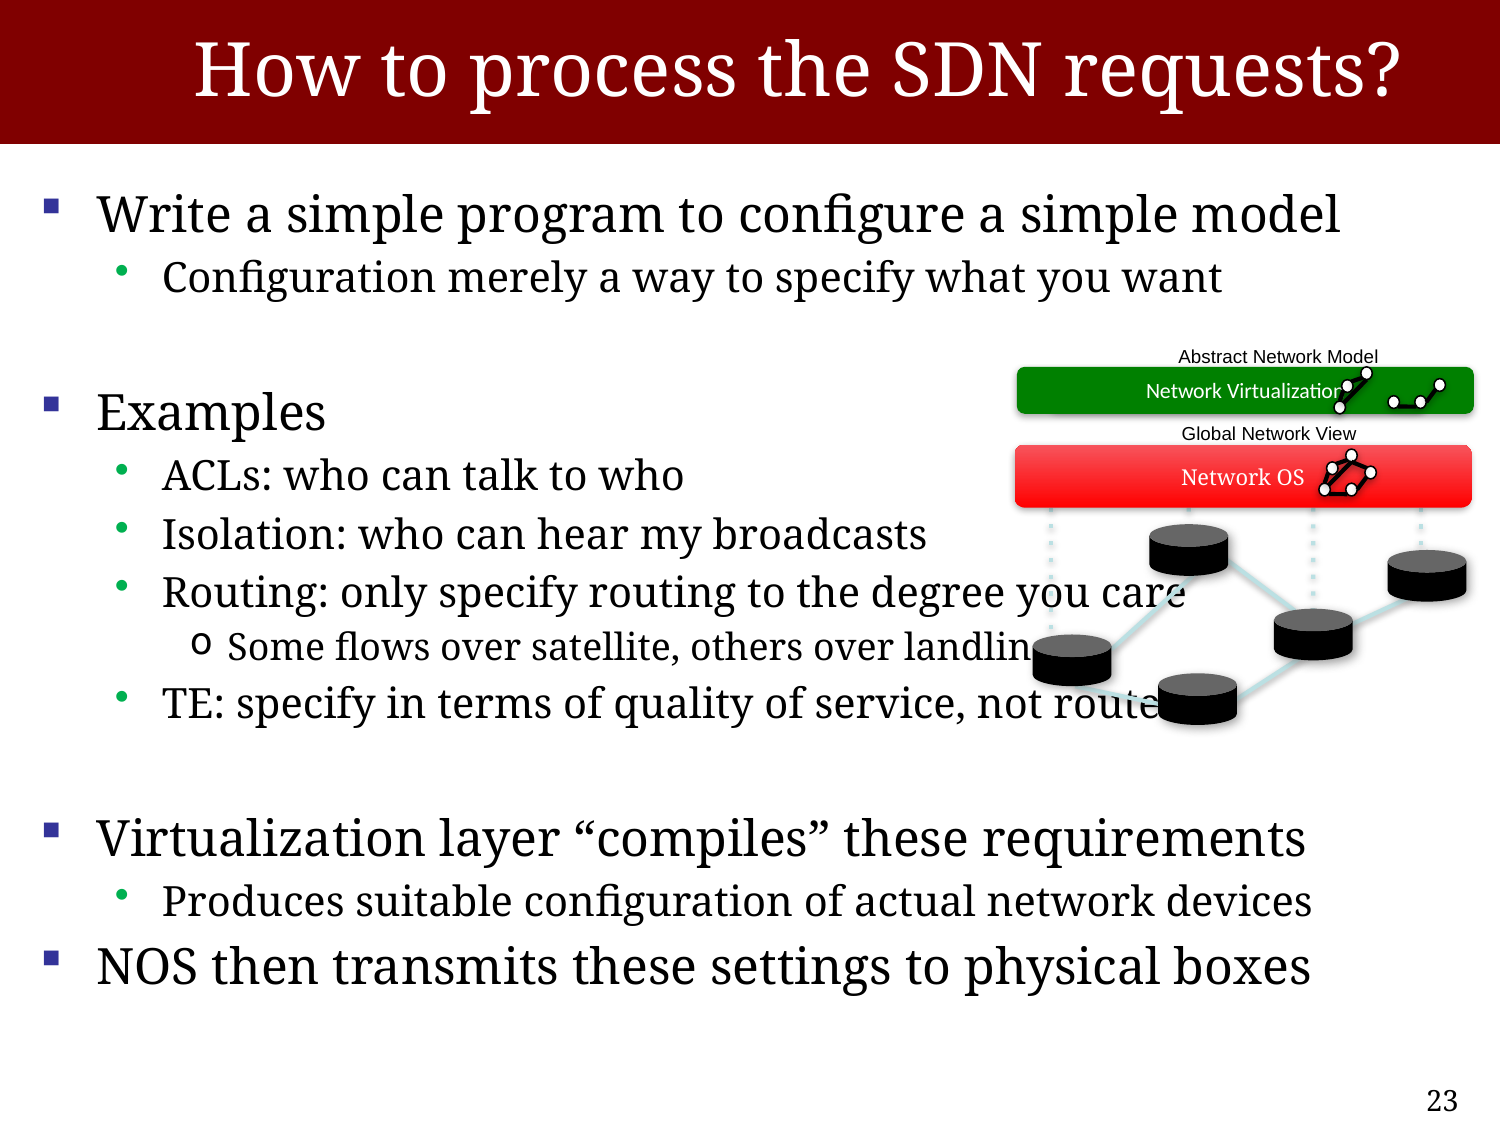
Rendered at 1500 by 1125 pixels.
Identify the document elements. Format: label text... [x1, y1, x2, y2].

slide_number 23 [1143, 1074, 1474, 1121]
list Write a simple program to configure a simple model Configuration merely a way to specify what you want Examples ACLs: who can talk to who Isolation: who can hear my broadcasts Routing: only specify routing to the degree you care Some flows over satellite, others over landline TE: specify in terms of quality of service, not routes Virtualization layer “compiles” these requirements Produces suitable configuration of actual network devices NOS then transmits these settings to physical boxes [24, 174, 1413, 1113]
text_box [1014, 337, 1475, 726]
title How to process the SDN requests? [123, 3, 1474, 129]
